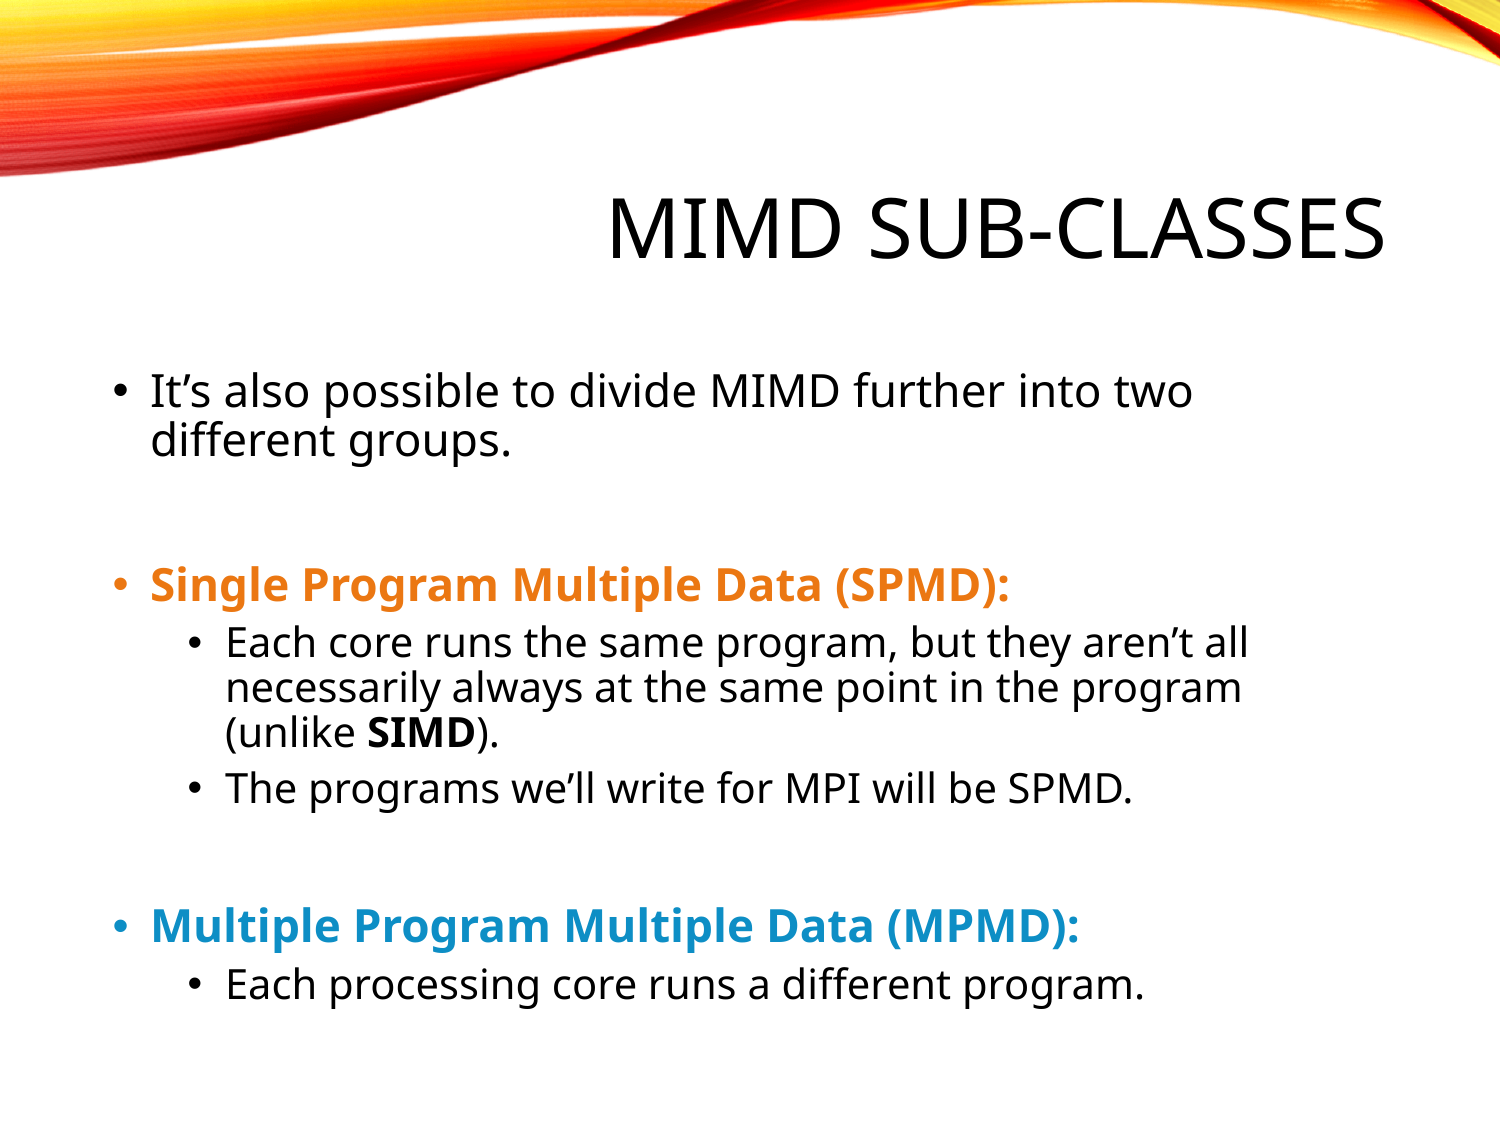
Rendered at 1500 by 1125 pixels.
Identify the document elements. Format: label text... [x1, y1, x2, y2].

title MIMD sub-classes [356, 125, 1403, 338]
picture [0, 0, 1500, 178]
list It’s also possible to divide MIMD further into two different groups. Single Program Multiple Data (SPMD): Each core runs the same program, but they aren’t all necessarily always at the same point in the program (unlike SIMD). The programs we’ll write for MPI will be SPMD. Multiple Program Multiple Data (MPMD): Each processing core runs a different program. [97, 360, 1341, 1028]
